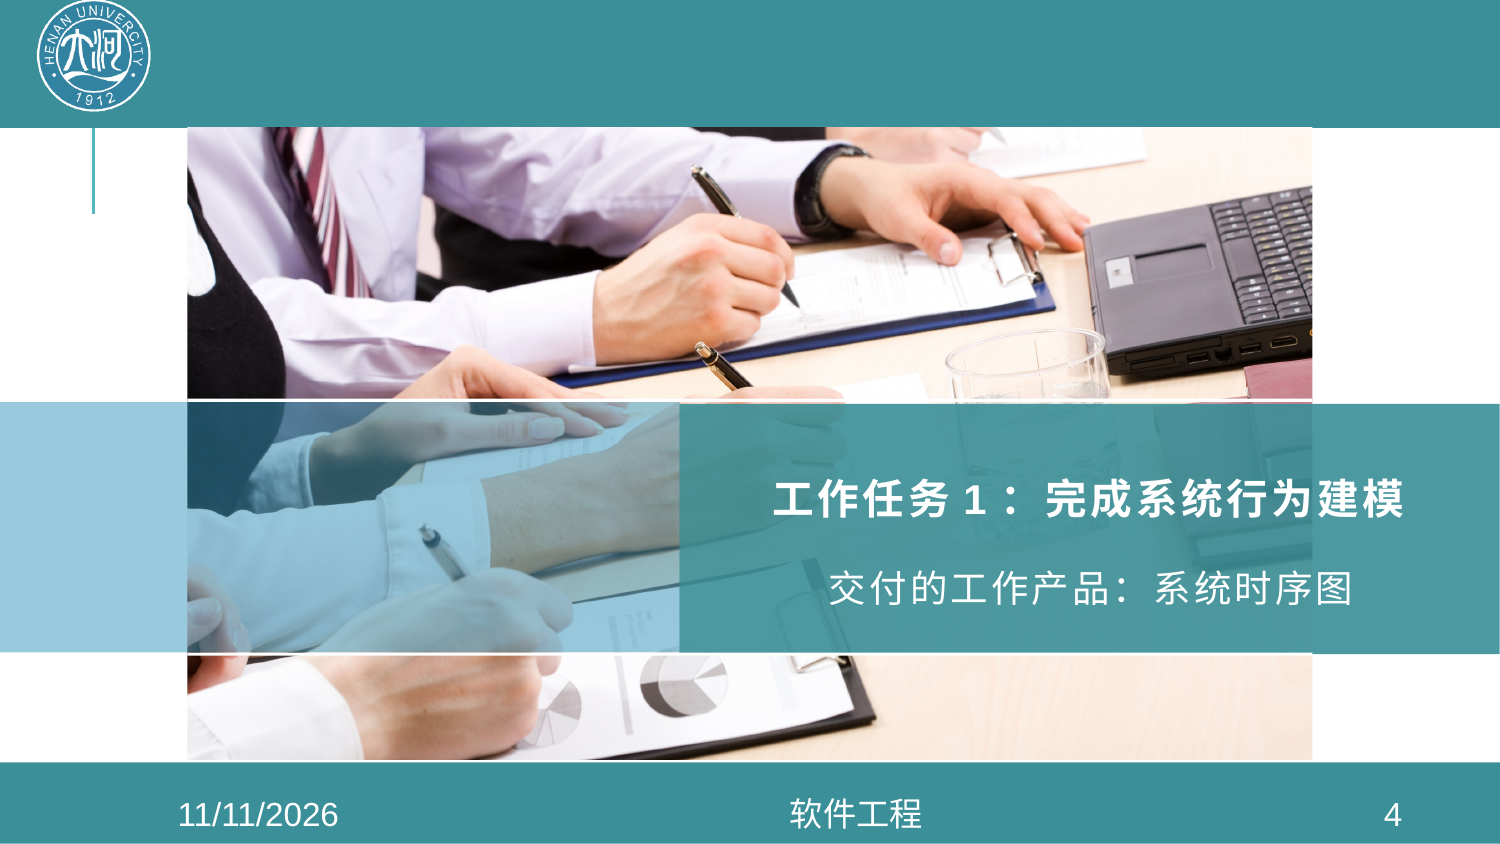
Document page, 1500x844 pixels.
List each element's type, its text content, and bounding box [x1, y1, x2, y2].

text_box [1318, 402, 1500, 655]
text_box [0, 401, 180, 654]
footer 软件工程 [391, 796, 1322, 830]
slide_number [126, 796, 391, 830]
picture [186, 126, 1313, 761]
text_box 工作任务1：完成系统行为建模 [1318, 465, 1491, 530]
text_box 交付的工作产品：系统时序图 [1318, 534, 1479, 618]
slide_number 4 [1333, 796, 1454, 830]
